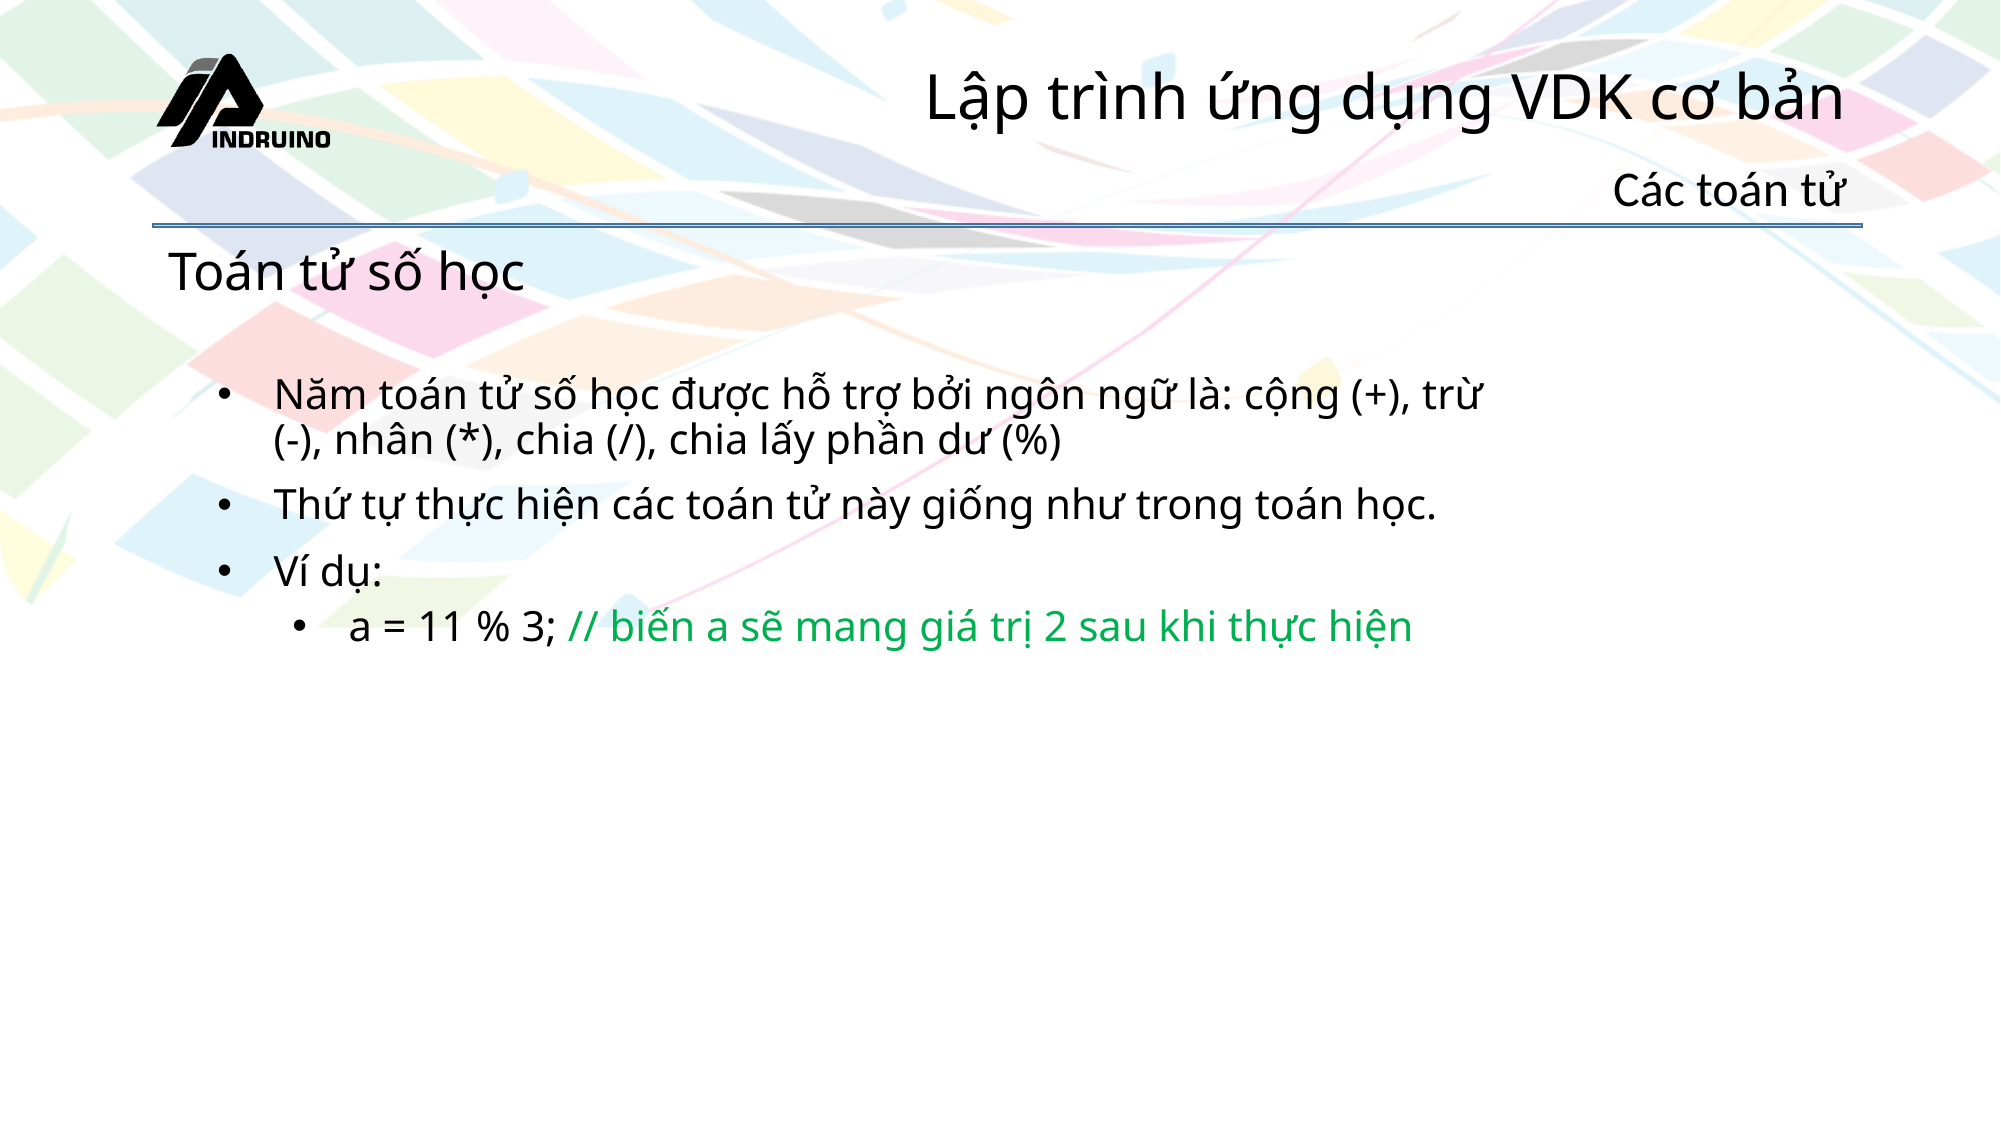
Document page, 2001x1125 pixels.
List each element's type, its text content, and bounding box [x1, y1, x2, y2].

subtitle Các toán tử [1326, 148, 1863, 215]
text_box Toán tử số học [153, 233, 1504, 315]
picture [0, 0, 2001, 1125]
text_box Năm toán tử số học được hỗ trợ bởi ngôn ngữ là: cộng (+), trừ (-), nhân (*), chia (/), chia lấy phần dư (%) Thứ tự thực hiện các toán tử này giống như trong toán học. Ví dụ: a = 11 % 3; // biến a sẽ mang giá trị 2 sau khi thực hiện [202, 365, 1553, 1125]
title Lập trình ứng dụng VDK cơ bản [153, 48, 1863, 150]
